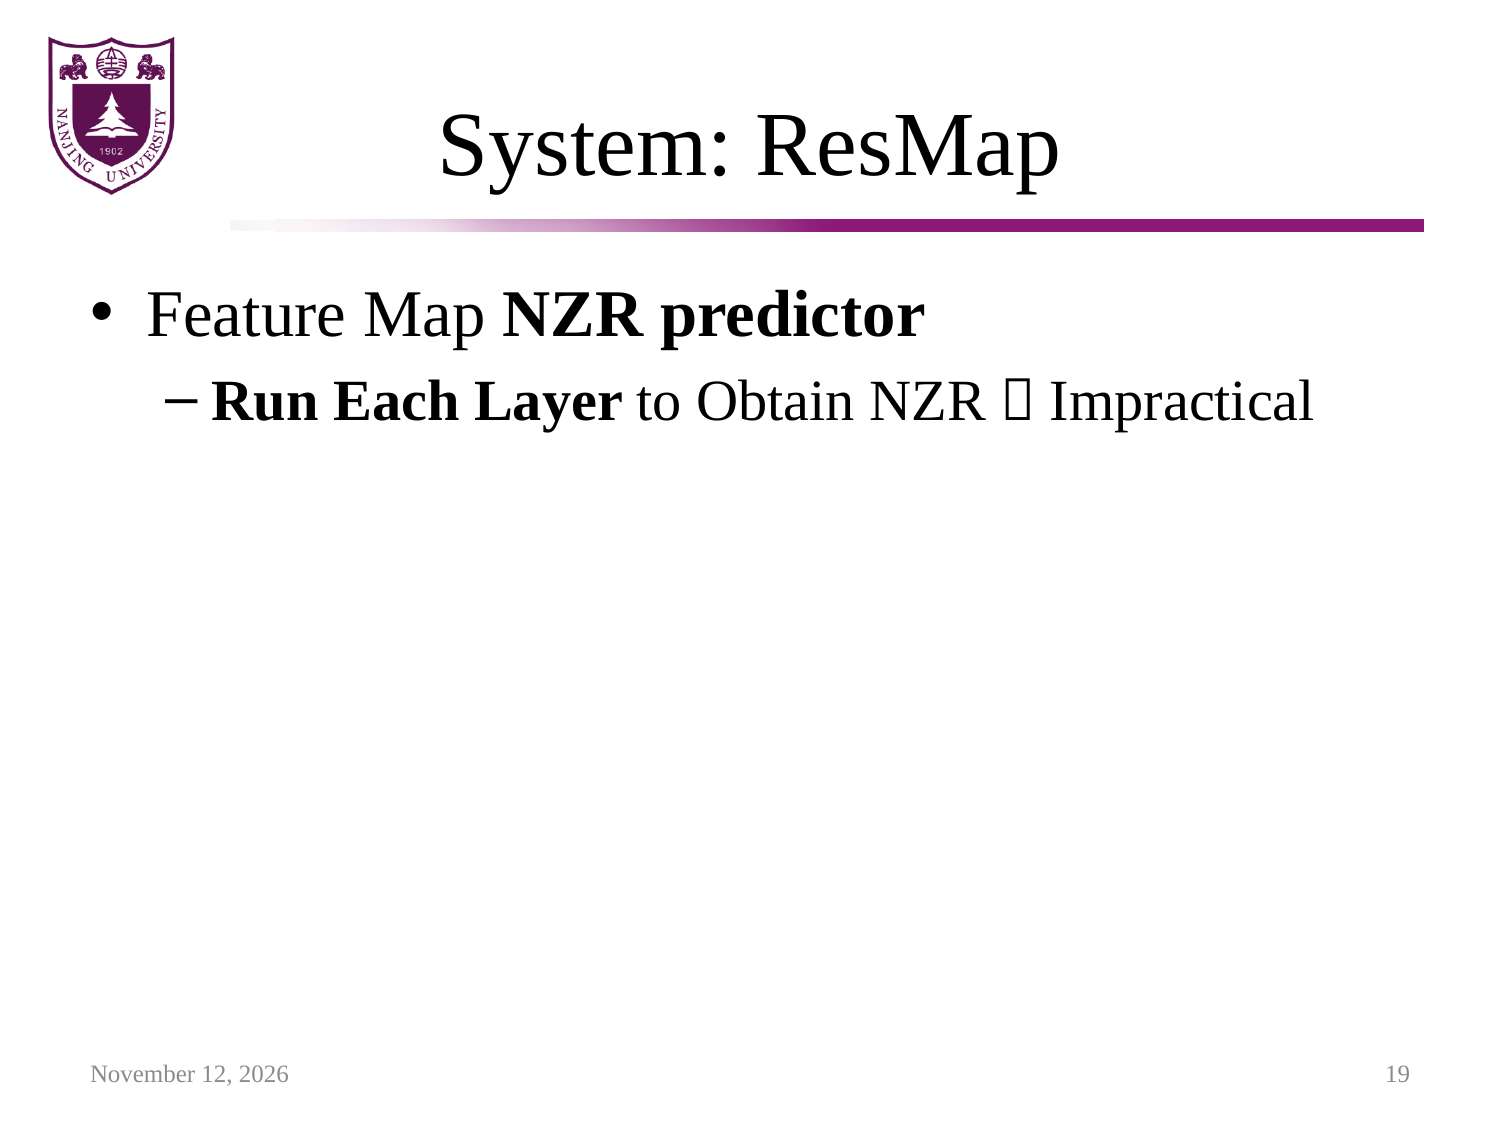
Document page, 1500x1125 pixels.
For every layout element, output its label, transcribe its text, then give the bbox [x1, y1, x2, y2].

list Feature Map NZR predictor Run Each Layer to Obtain NZR  Impractical [75, 262, 1425, 1005]
slide_number 19 [1074, 1042, 1425, 1103]
picture [40, 30, 183, 197]
title System: ResMap [75, 45, 1425, 233]
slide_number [75, 1042, 425, 1103]
